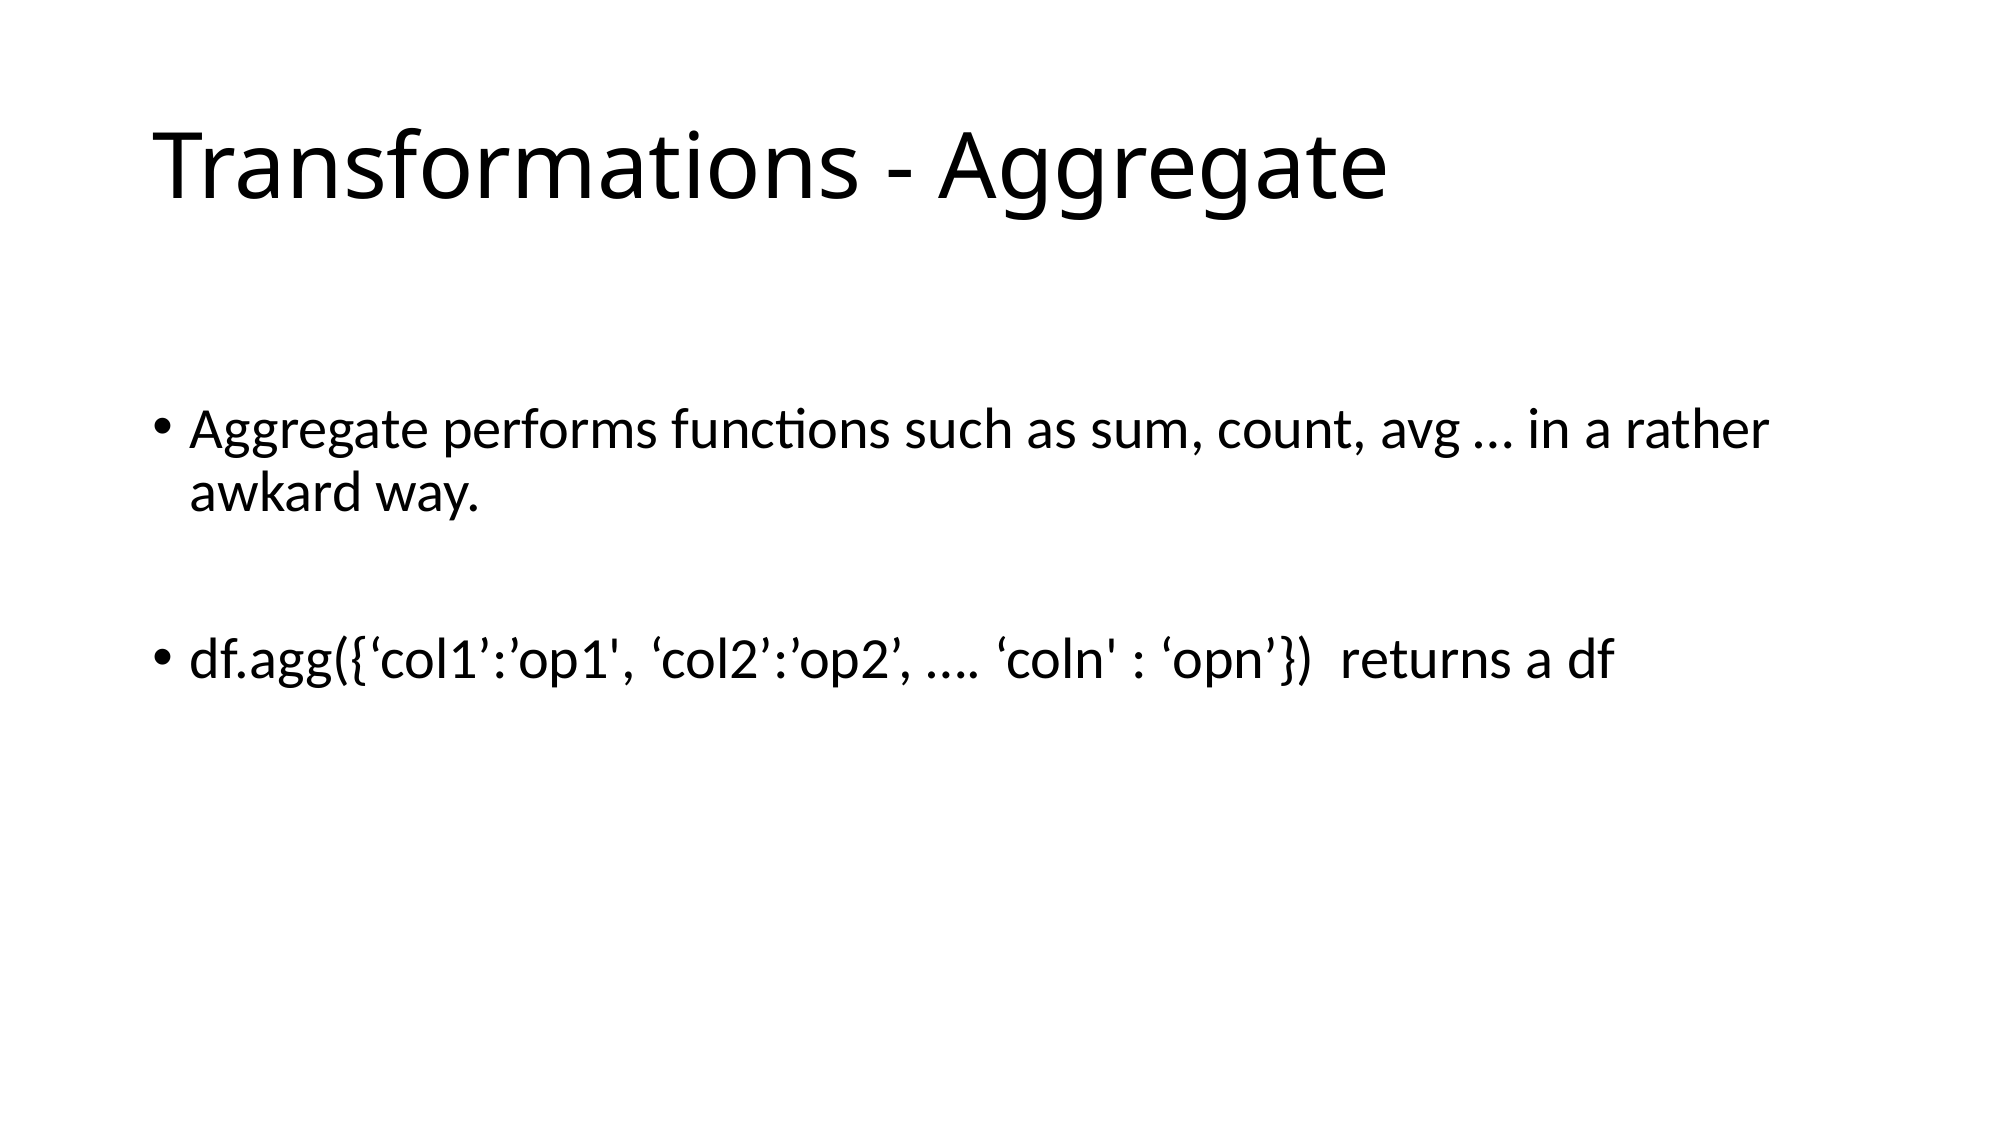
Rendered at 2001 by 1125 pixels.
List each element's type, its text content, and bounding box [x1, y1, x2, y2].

title Transformations - Aggregate [137, 59, 1863, 278]
list Aggregate performs functions such as sum, count, avg … in a rather awkard way. df.agg({‘col1’:’op1', ‘col2’:’op2’, …. ‘coln' : ‘opn’}) returns a df [137, 299, 1863, 1014]
